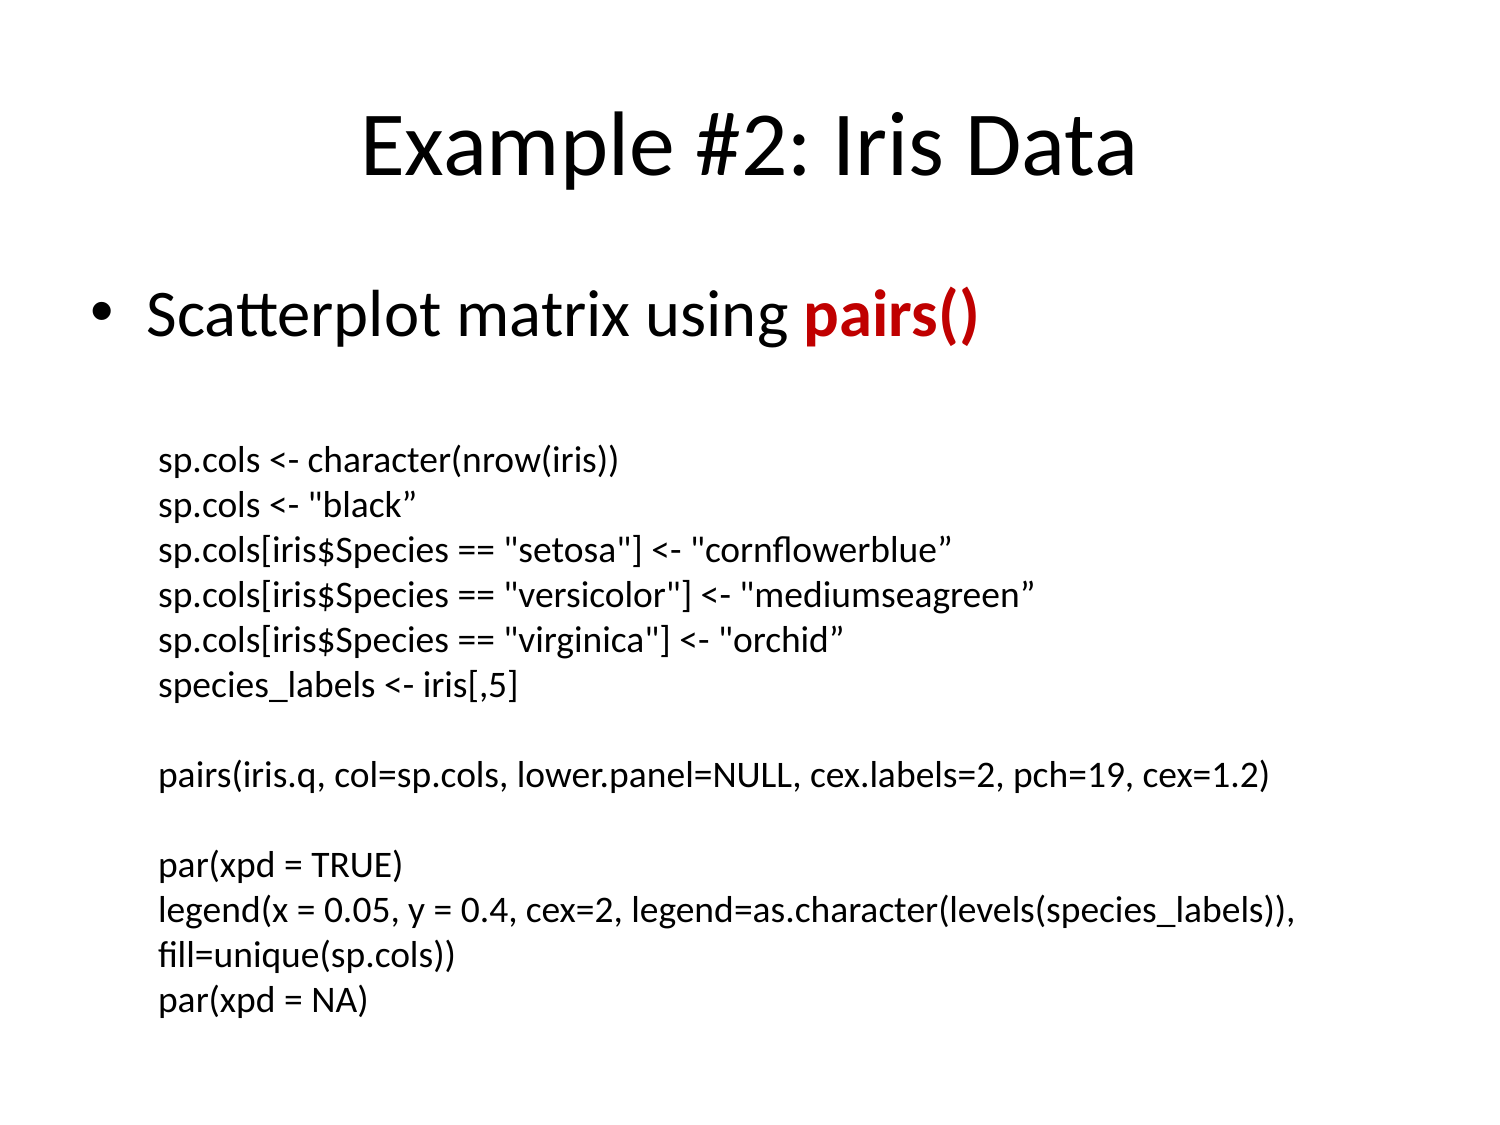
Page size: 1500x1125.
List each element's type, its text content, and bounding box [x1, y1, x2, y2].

text_box sp.cols <- character(nrow(iris)) sp.cols <- "black” sp.cols[iris$Species == "setosa"] <- "cornflowerblue” sp.cols[iris$Species == "versicolor"] <- "mediumseagreen” sp.cols[iris$Species == "virginica"] <- "orchid” species_labels <- iris[,5] pairs(iris.q, col=sp.cols, lower.panel=NULL, cex.labels=2, pch=19, cex=1.2) par(xpd = TRUE) legend(x = 0.05, y = 0.4, cex=2, legend=as.character(levels(species_labels)), fill=unique(sp.cols)) par(xpd = NA) [143, 428, 1477, 1028]
list Scatterplot matrix using pairs() [75, 262, 1425, 393]
title Example #2: Iris Data [75, 45, 1425, 233]
